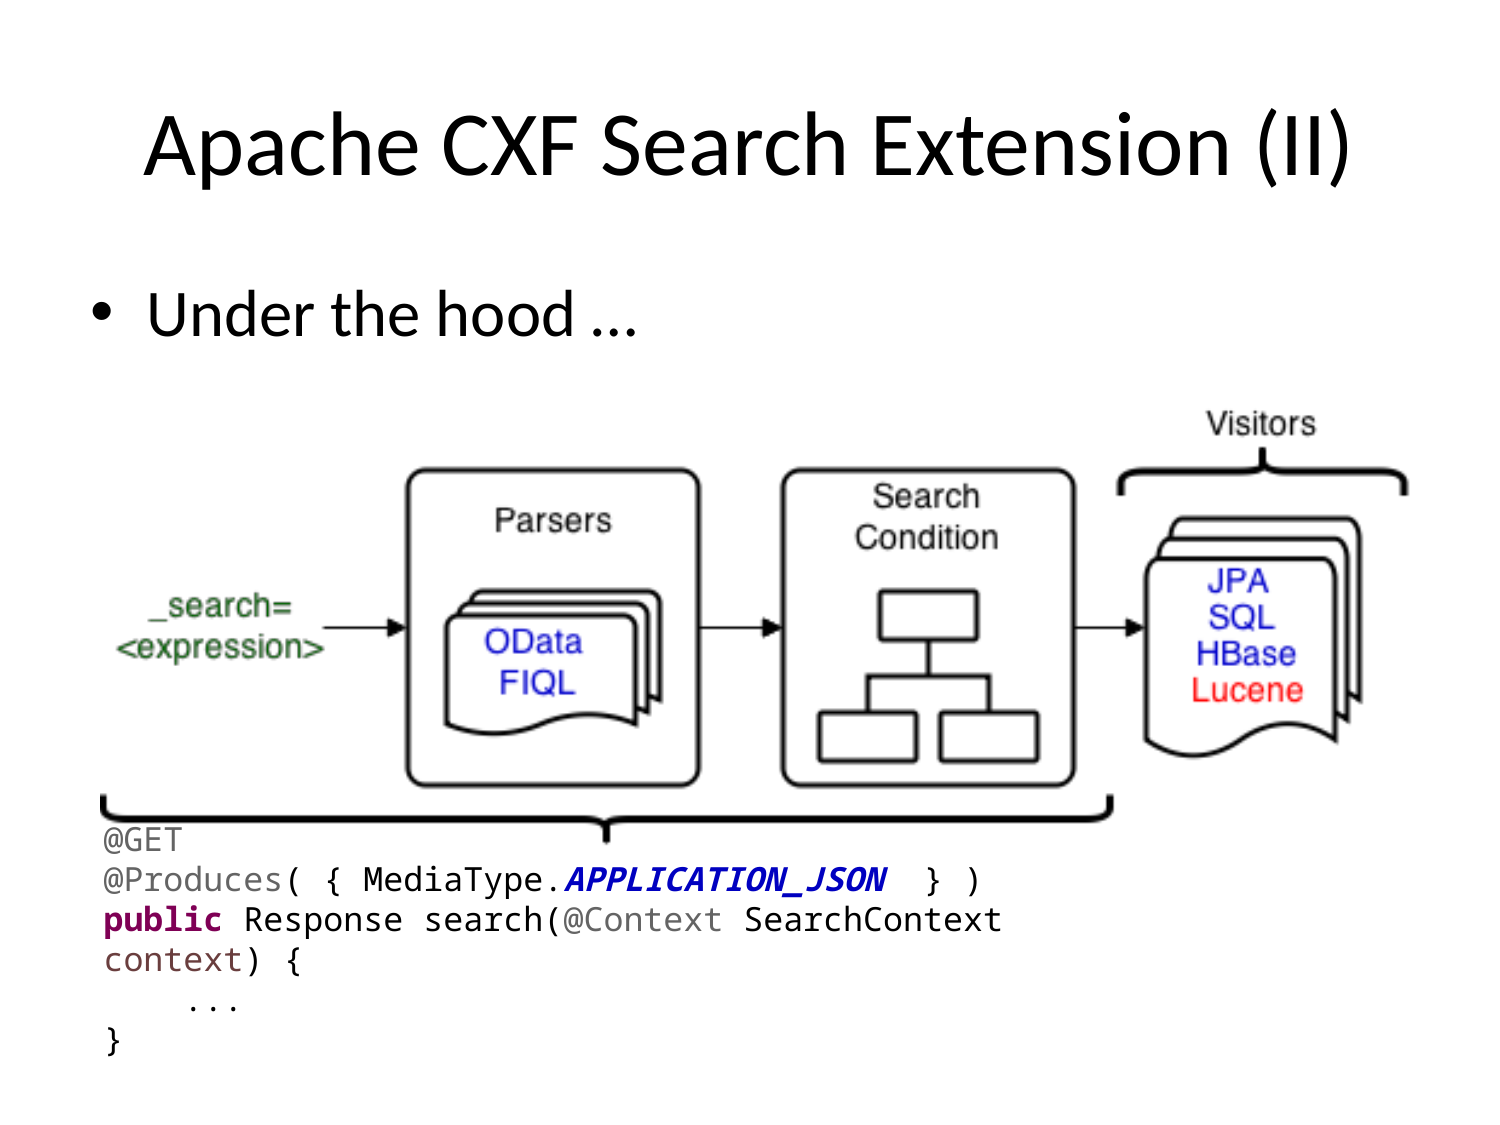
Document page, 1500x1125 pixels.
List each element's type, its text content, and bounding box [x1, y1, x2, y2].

list Under the hood … [75, 262, 1425, 1047]
picture [100, 396, 1412, 855]
title Apache CXF Search Extension (II) [75, 45, 1425, 233]
text_box @GET @Produces( { MediaType.APPLICATION_JSON } ) public Response search(@Context SearchContext context) { ... } [88, 811, 1152, 1066]
